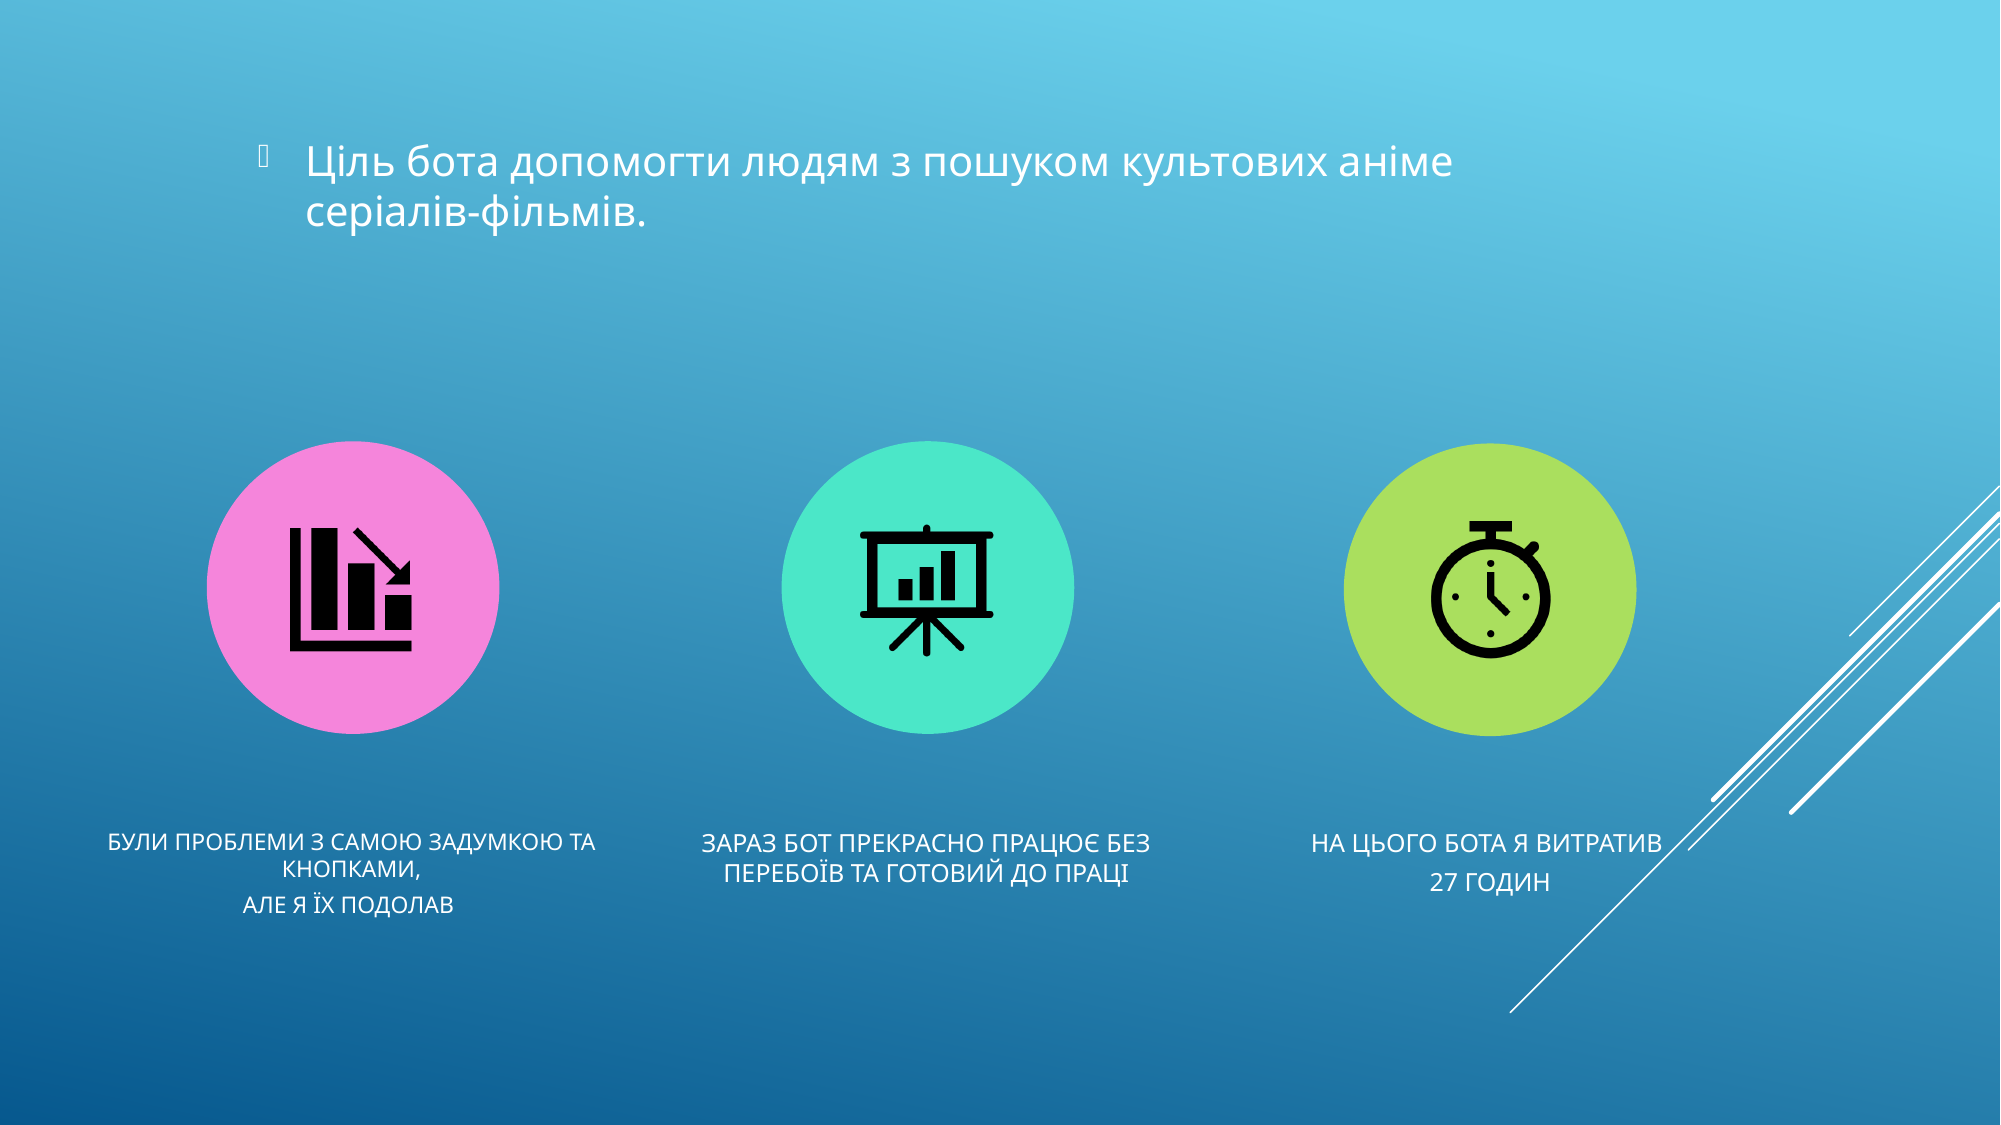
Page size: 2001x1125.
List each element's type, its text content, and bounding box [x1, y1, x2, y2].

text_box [90, 388, 1741, 1001]
list Ціль бота допомогти людям з пошуком культових аніме серіалів-фільмів. [243, 0, 1539, 388]
